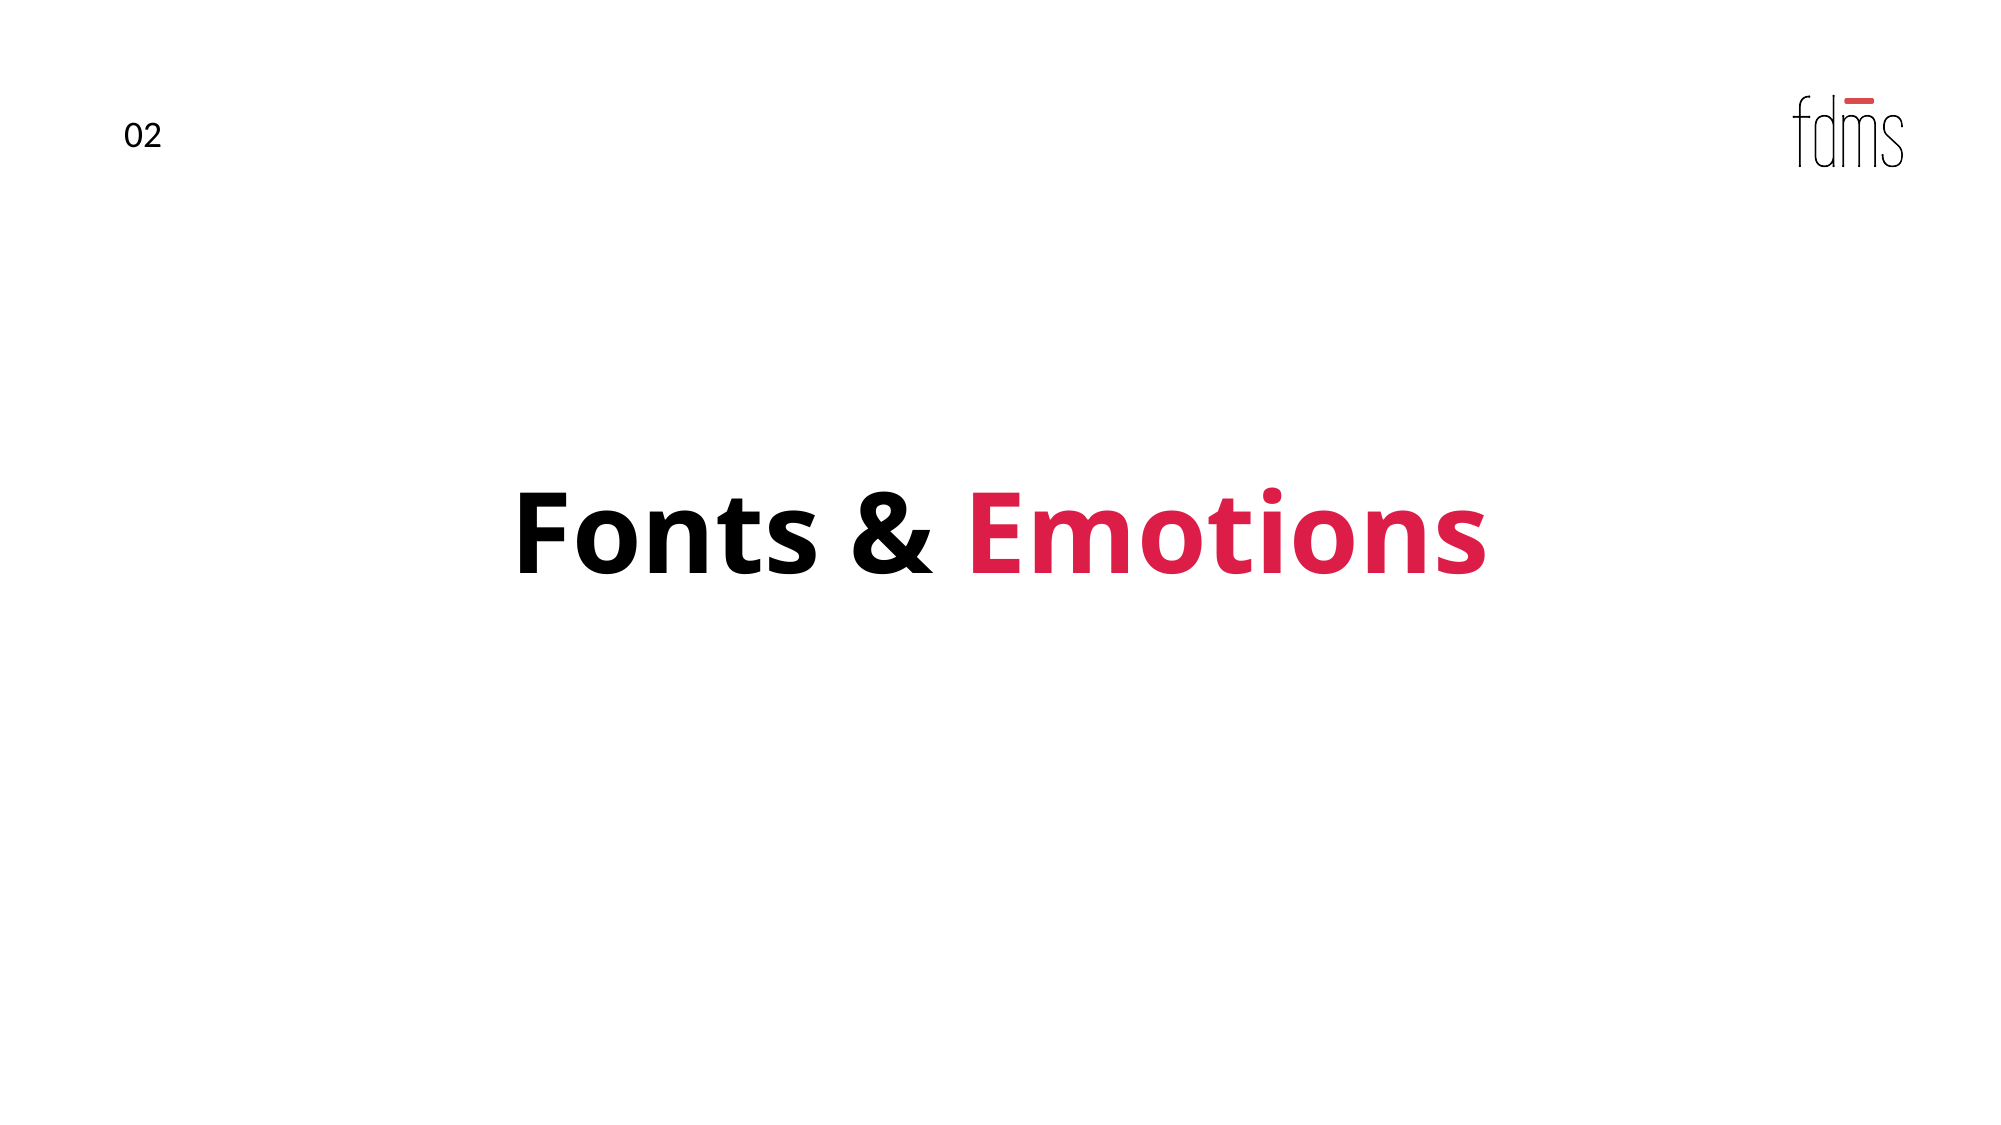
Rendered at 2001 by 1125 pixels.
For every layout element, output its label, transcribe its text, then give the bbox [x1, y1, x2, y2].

picture [1668, 0, 2000, 314]
text_box 02 [109, 102, 345, 163]
text_box Fonts & Emotions [344, 453, 1656, 604]
